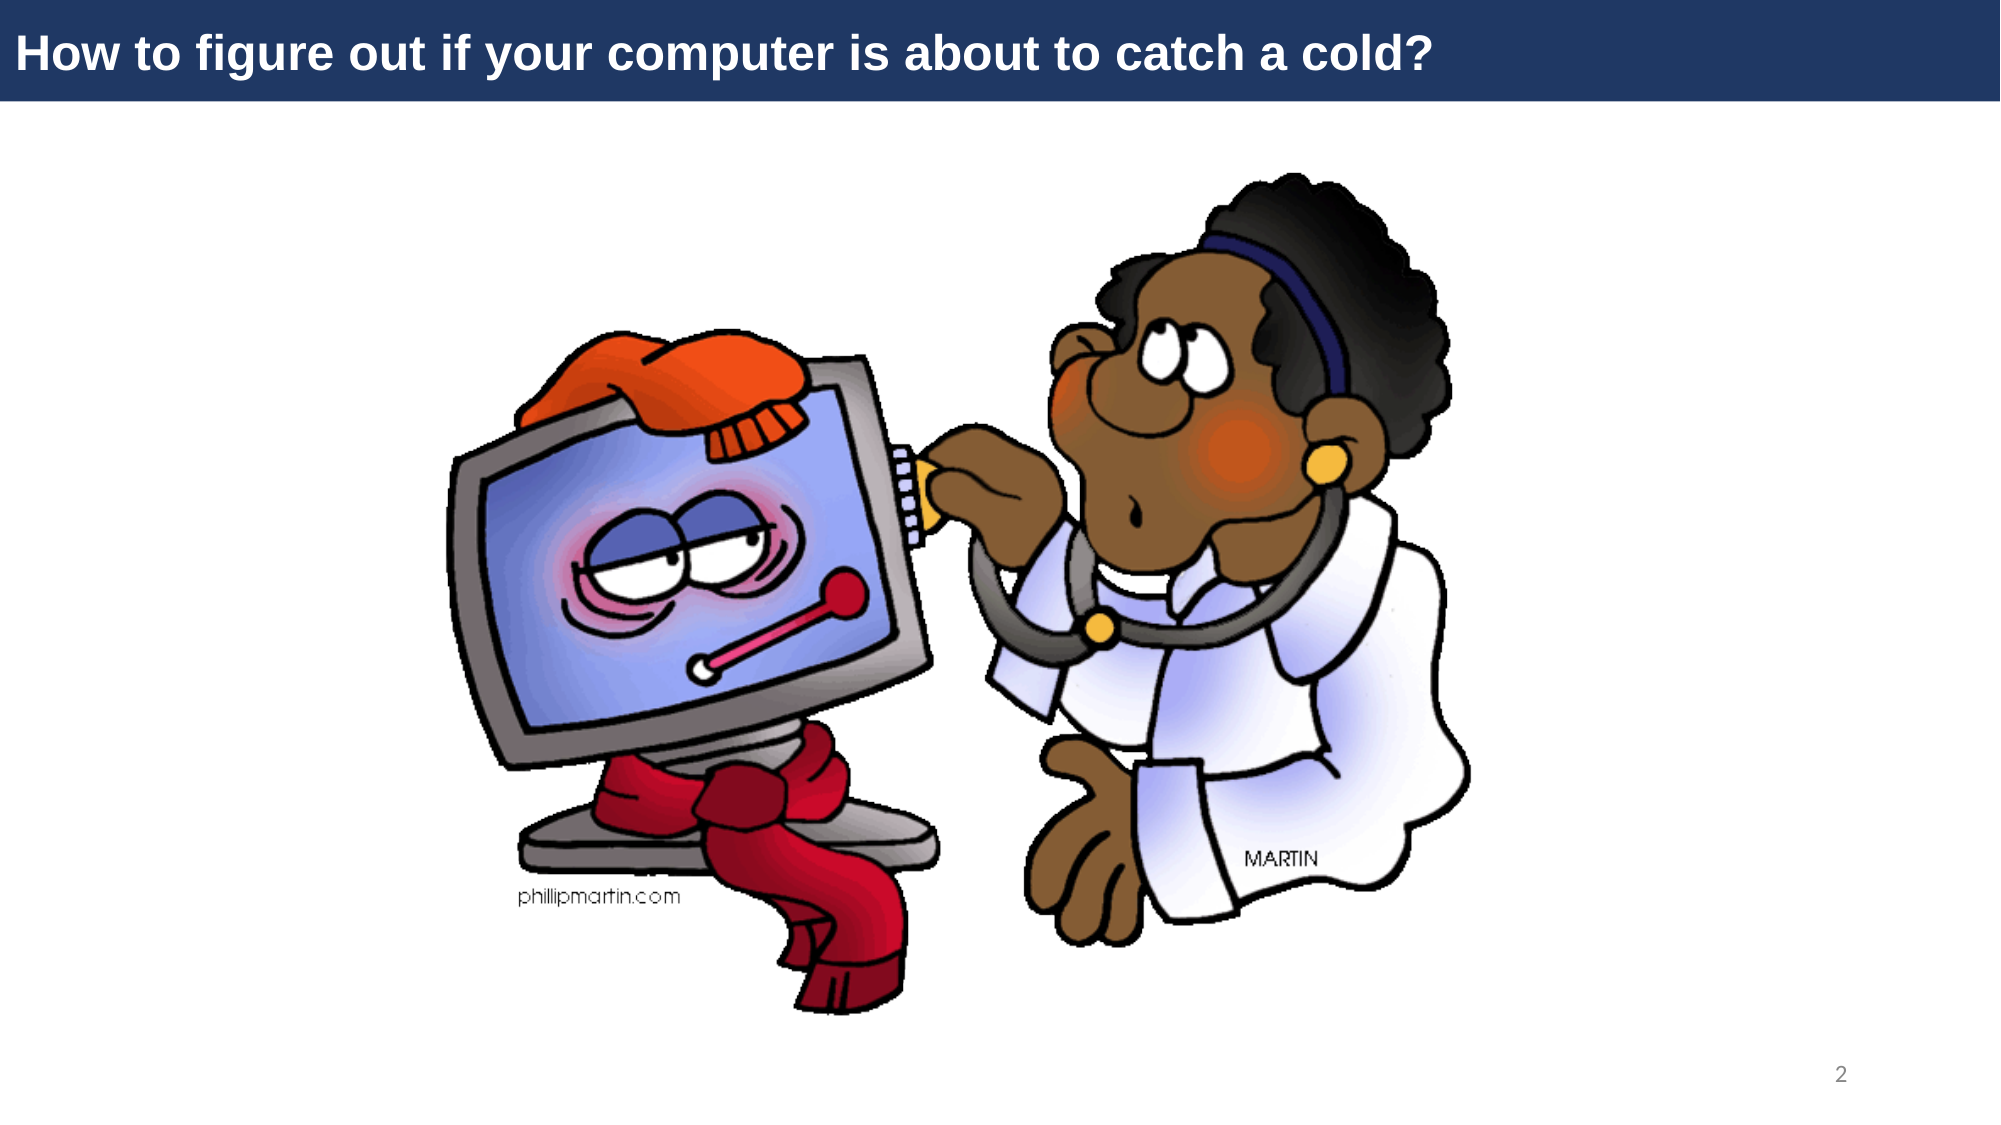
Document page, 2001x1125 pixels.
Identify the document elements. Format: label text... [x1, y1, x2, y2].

slide_number ‹#› [1412, 1042, 1863, 1103]
picture [408, 156, 1507, 1036]
text_box How to figure out if your computer is about to catch a cold? [0, 0, 2000, 102]
